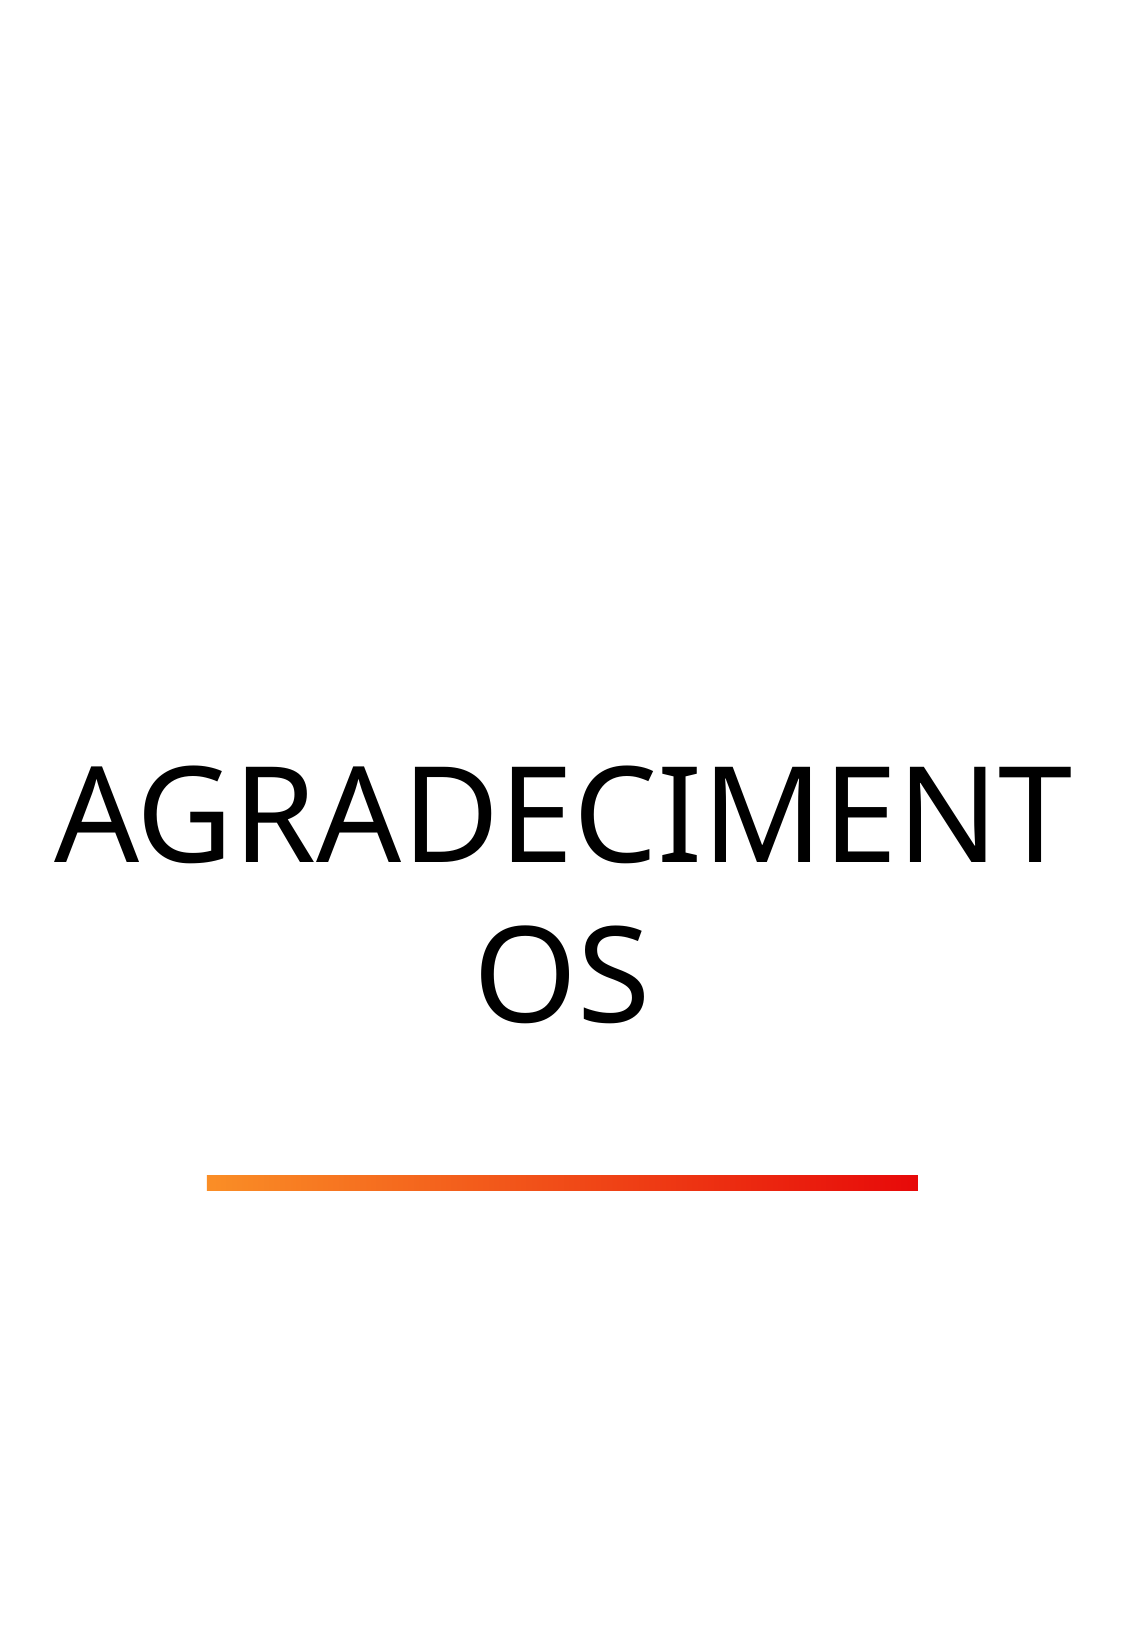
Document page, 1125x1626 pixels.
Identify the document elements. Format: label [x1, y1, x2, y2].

text_box [0, 721, 1125, 1191]
